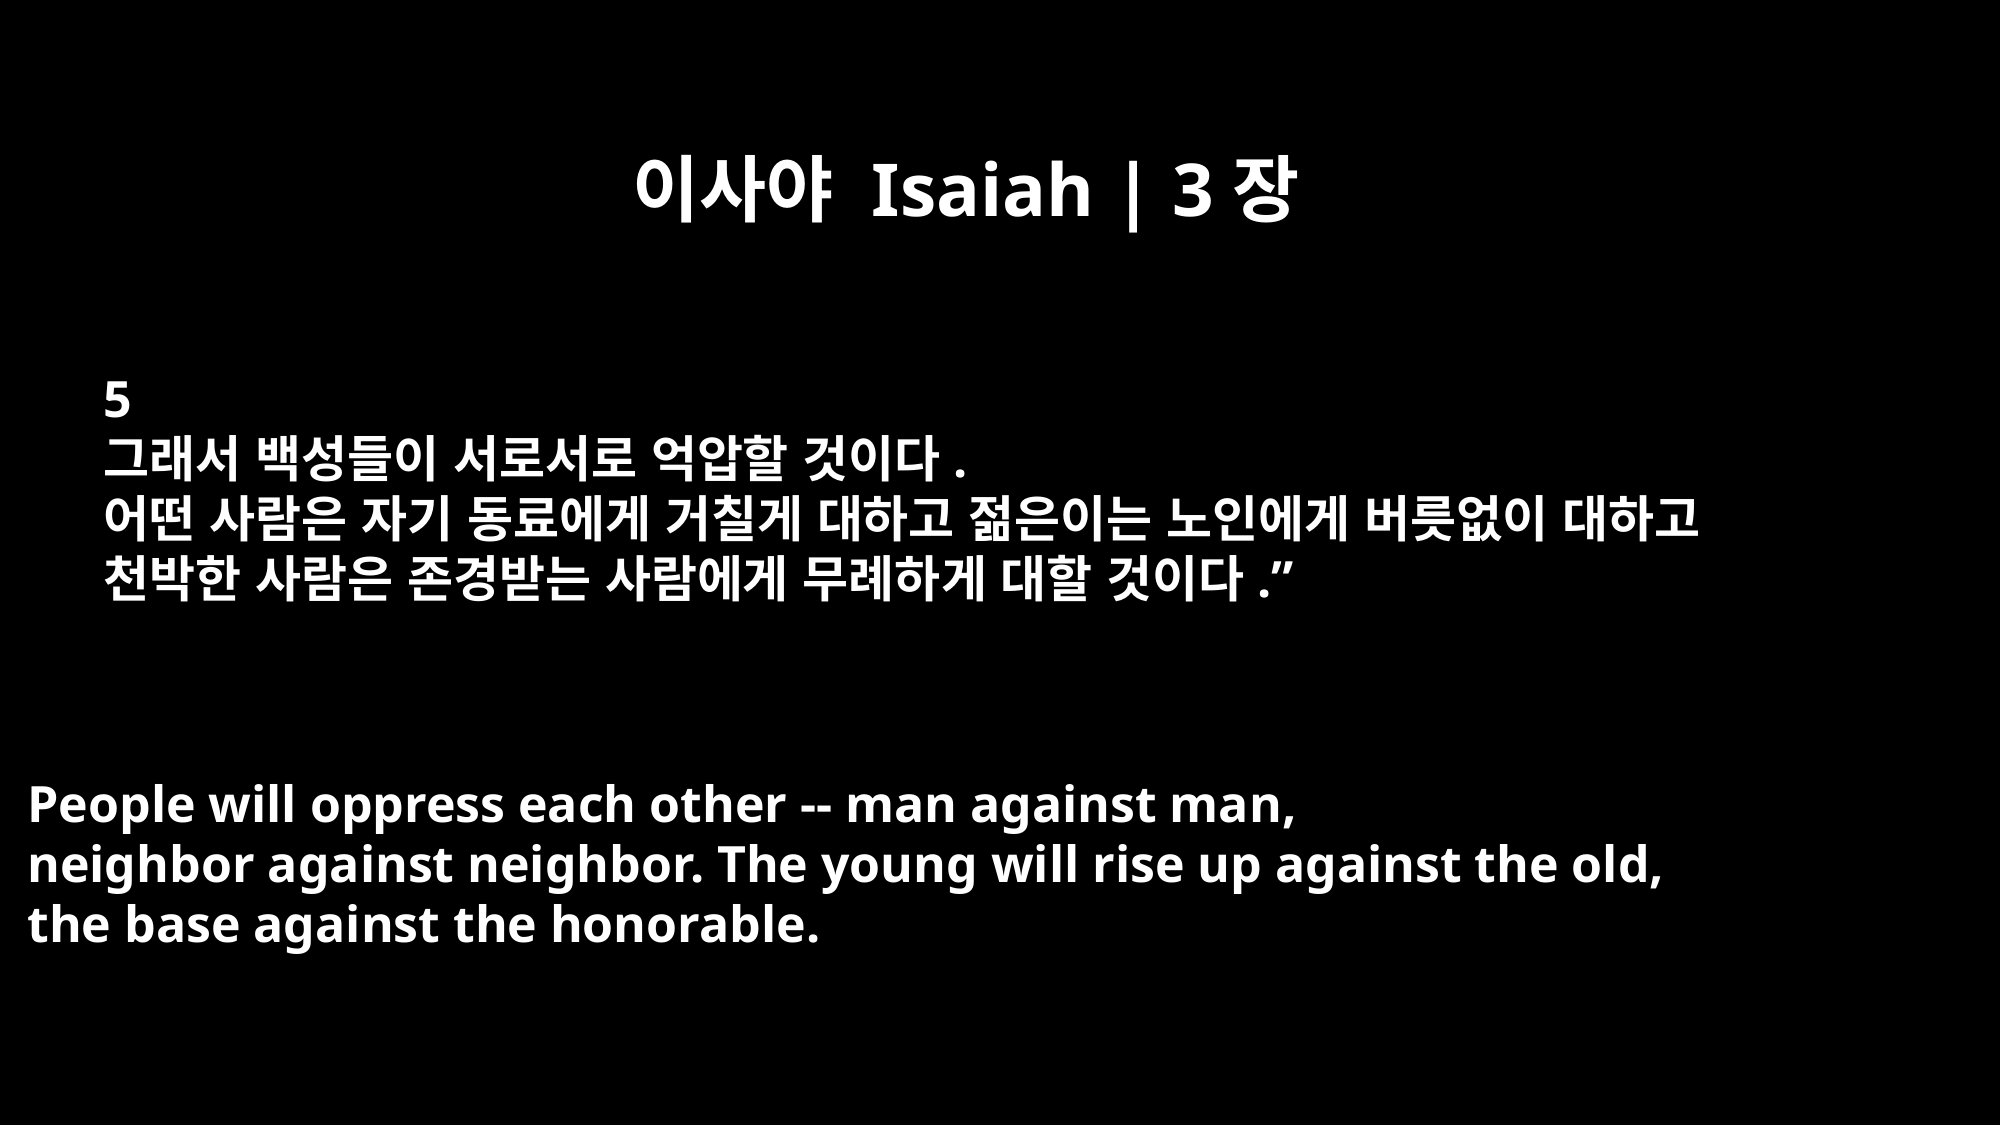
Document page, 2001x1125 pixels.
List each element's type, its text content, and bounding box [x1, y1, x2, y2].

text_box 5 그래서 백성들이 서로서로 억압할 것이다. 어떤 사람은 자기 동료에게 거칠게 대하고 젊은이는 노인에게 버릇없이 대하고 천박한 사람은 존경받는 사람에게 무례하게 대할 것이다.” [88, 359, 1717, 615]
text_box 이사야 Isaiah | 3장 [617, 136, 1315, 239]
text_box People will oppress each other -- man against man, neighbor against neighbor. The young will rise up against the old, the base against the honorable. [12, 764, 1680, 960]
